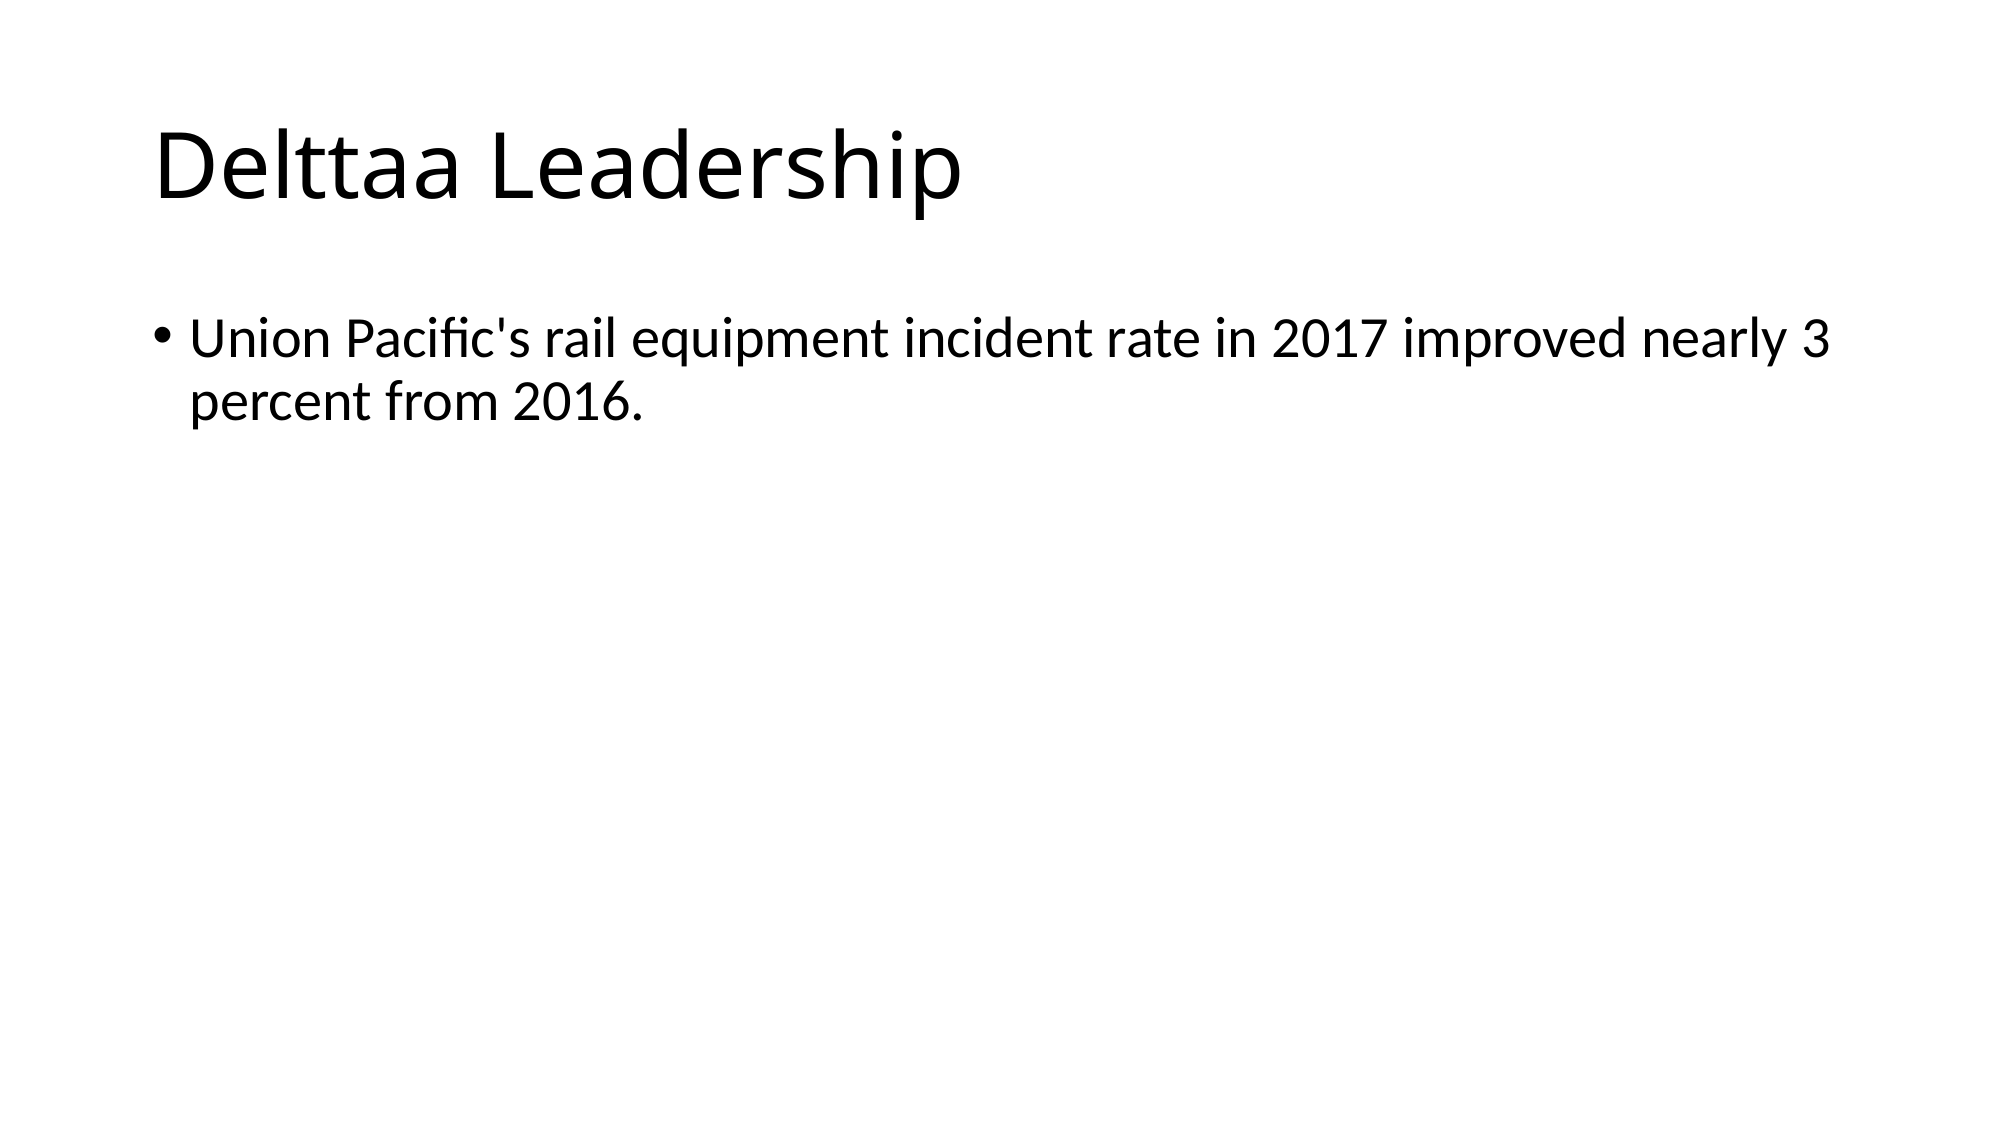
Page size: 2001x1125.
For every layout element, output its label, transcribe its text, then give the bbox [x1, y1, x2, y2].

list Union Pacific's rail equipment incident rate in 2017 improved nearly 3 percent from 2016. [137, 299, 1863, 1014]
title Delttaa Leadership [137, 59, 1863, 278]
